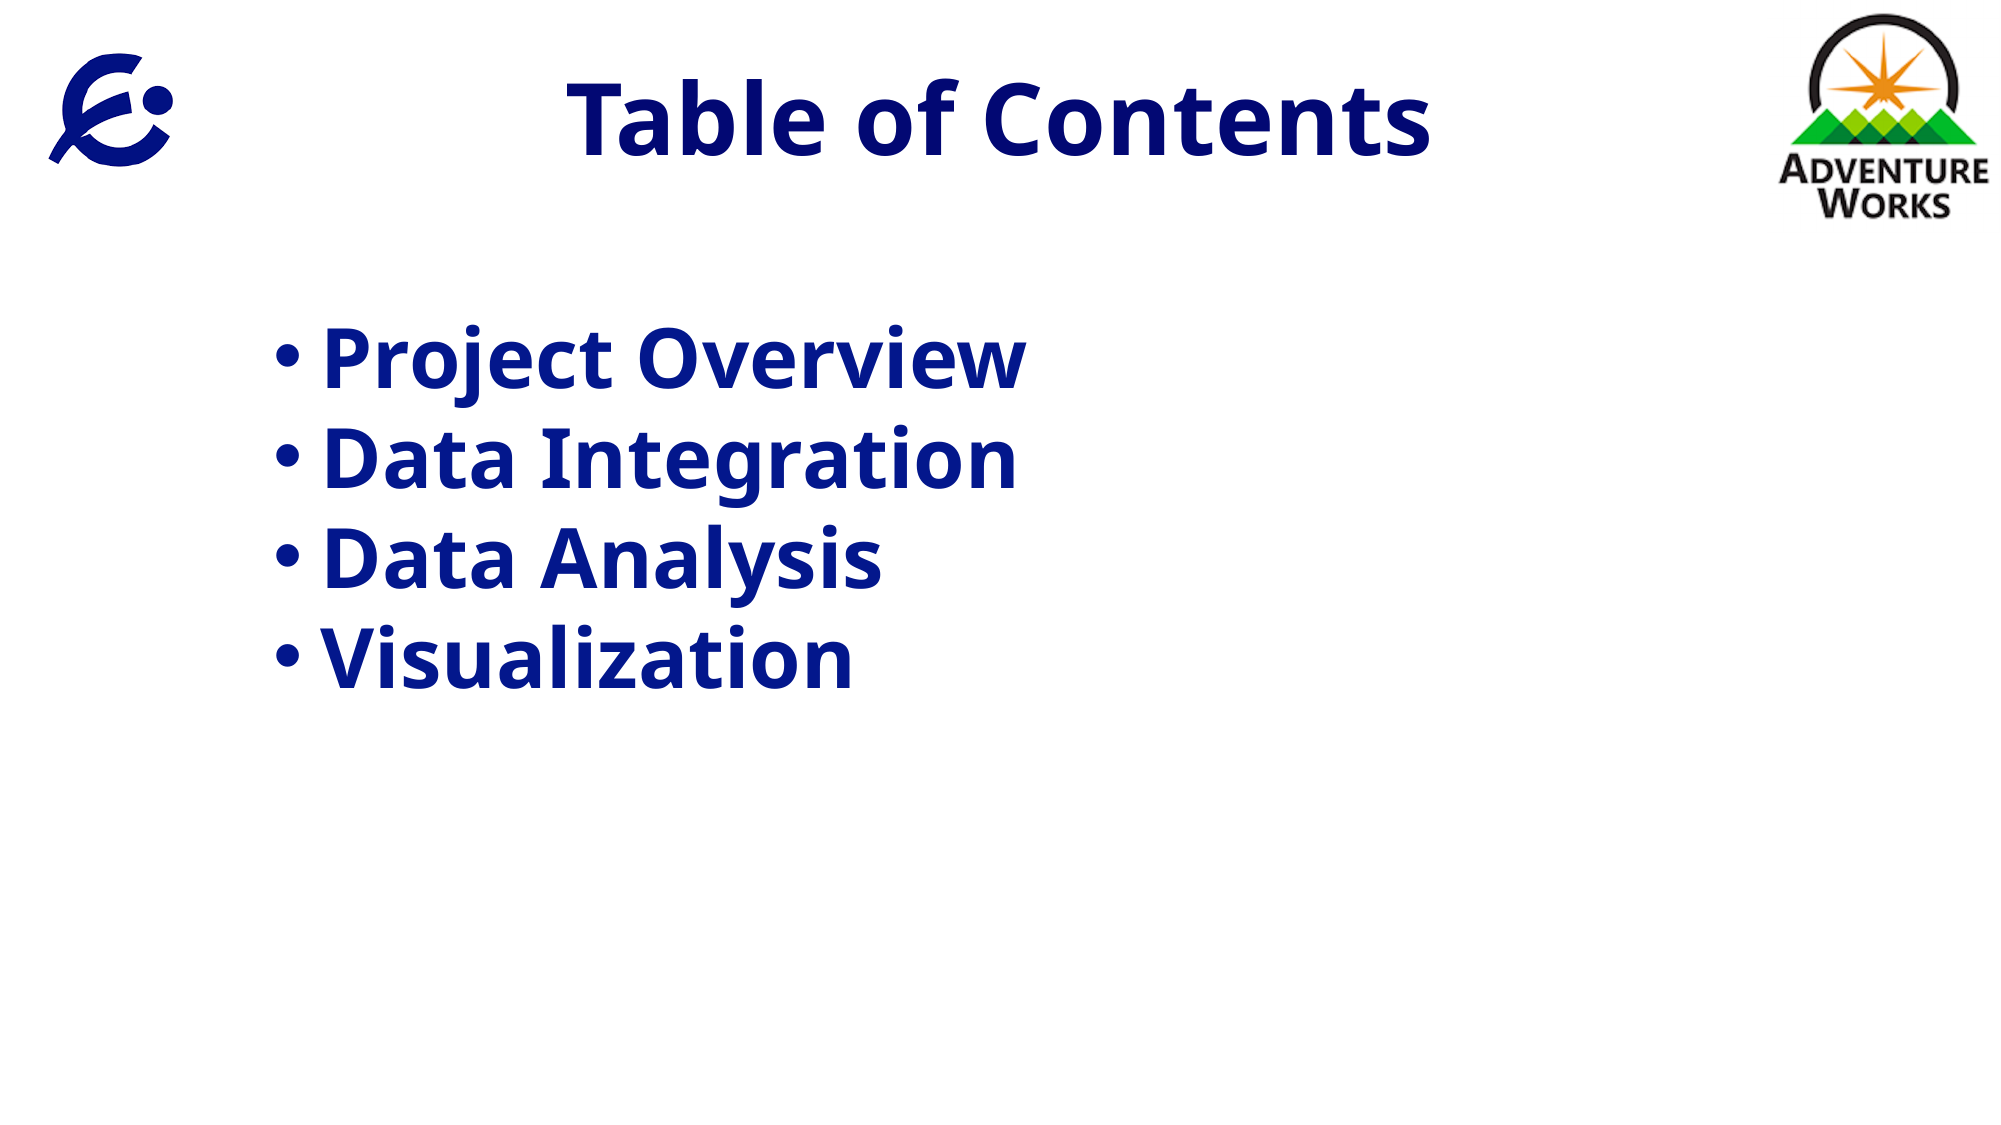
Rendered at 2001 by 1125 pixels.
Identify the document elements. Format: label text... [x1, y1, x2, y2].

picture [1767, 0, 2000, 233]
text_box Table of Contents [493, 48, 1507, 183]
text_box Project Overview Data Integration Data Analysis Visualization [259, 297, 1651, 713]
picture [0, 0, 220, 220]
